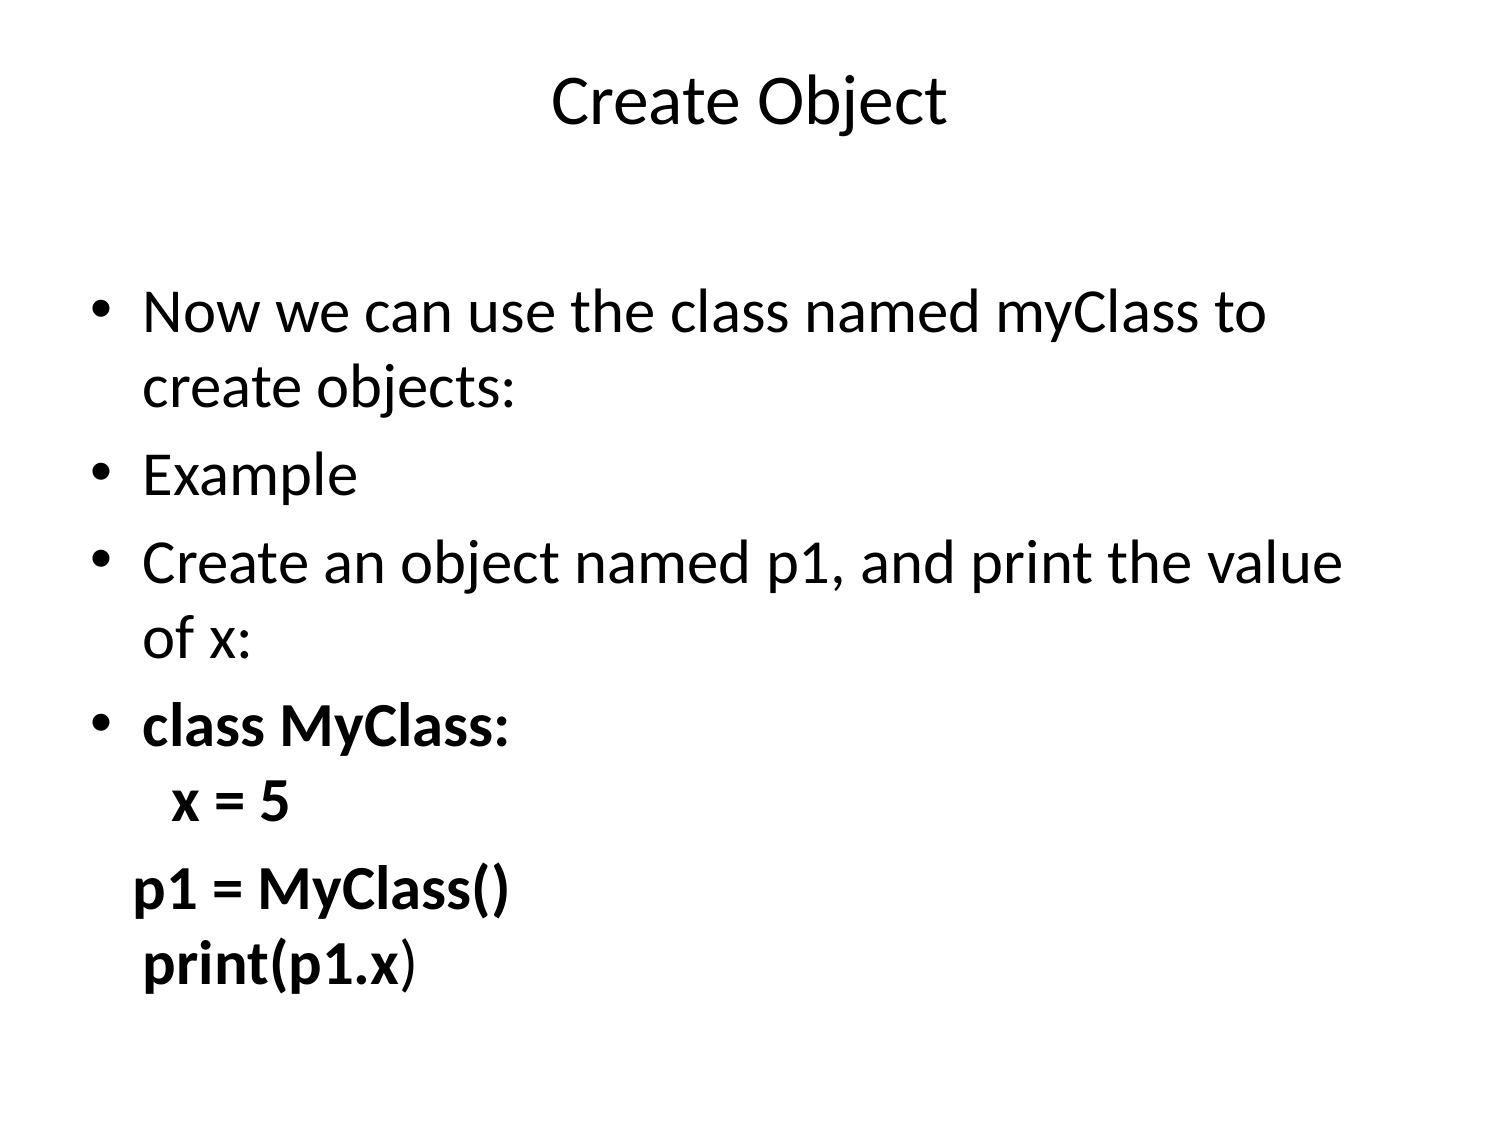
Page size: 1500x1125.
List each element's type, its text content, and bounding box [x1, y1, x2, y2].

list Now we can use the class named myClass to create objects: Example Create an object named p1, and print the value of x: class MyClass: x = 5 p1 = MyClass() print(p1.x) [75, 262, 1425, 1005]
title Create Object [75, 45, 1425, 233]
